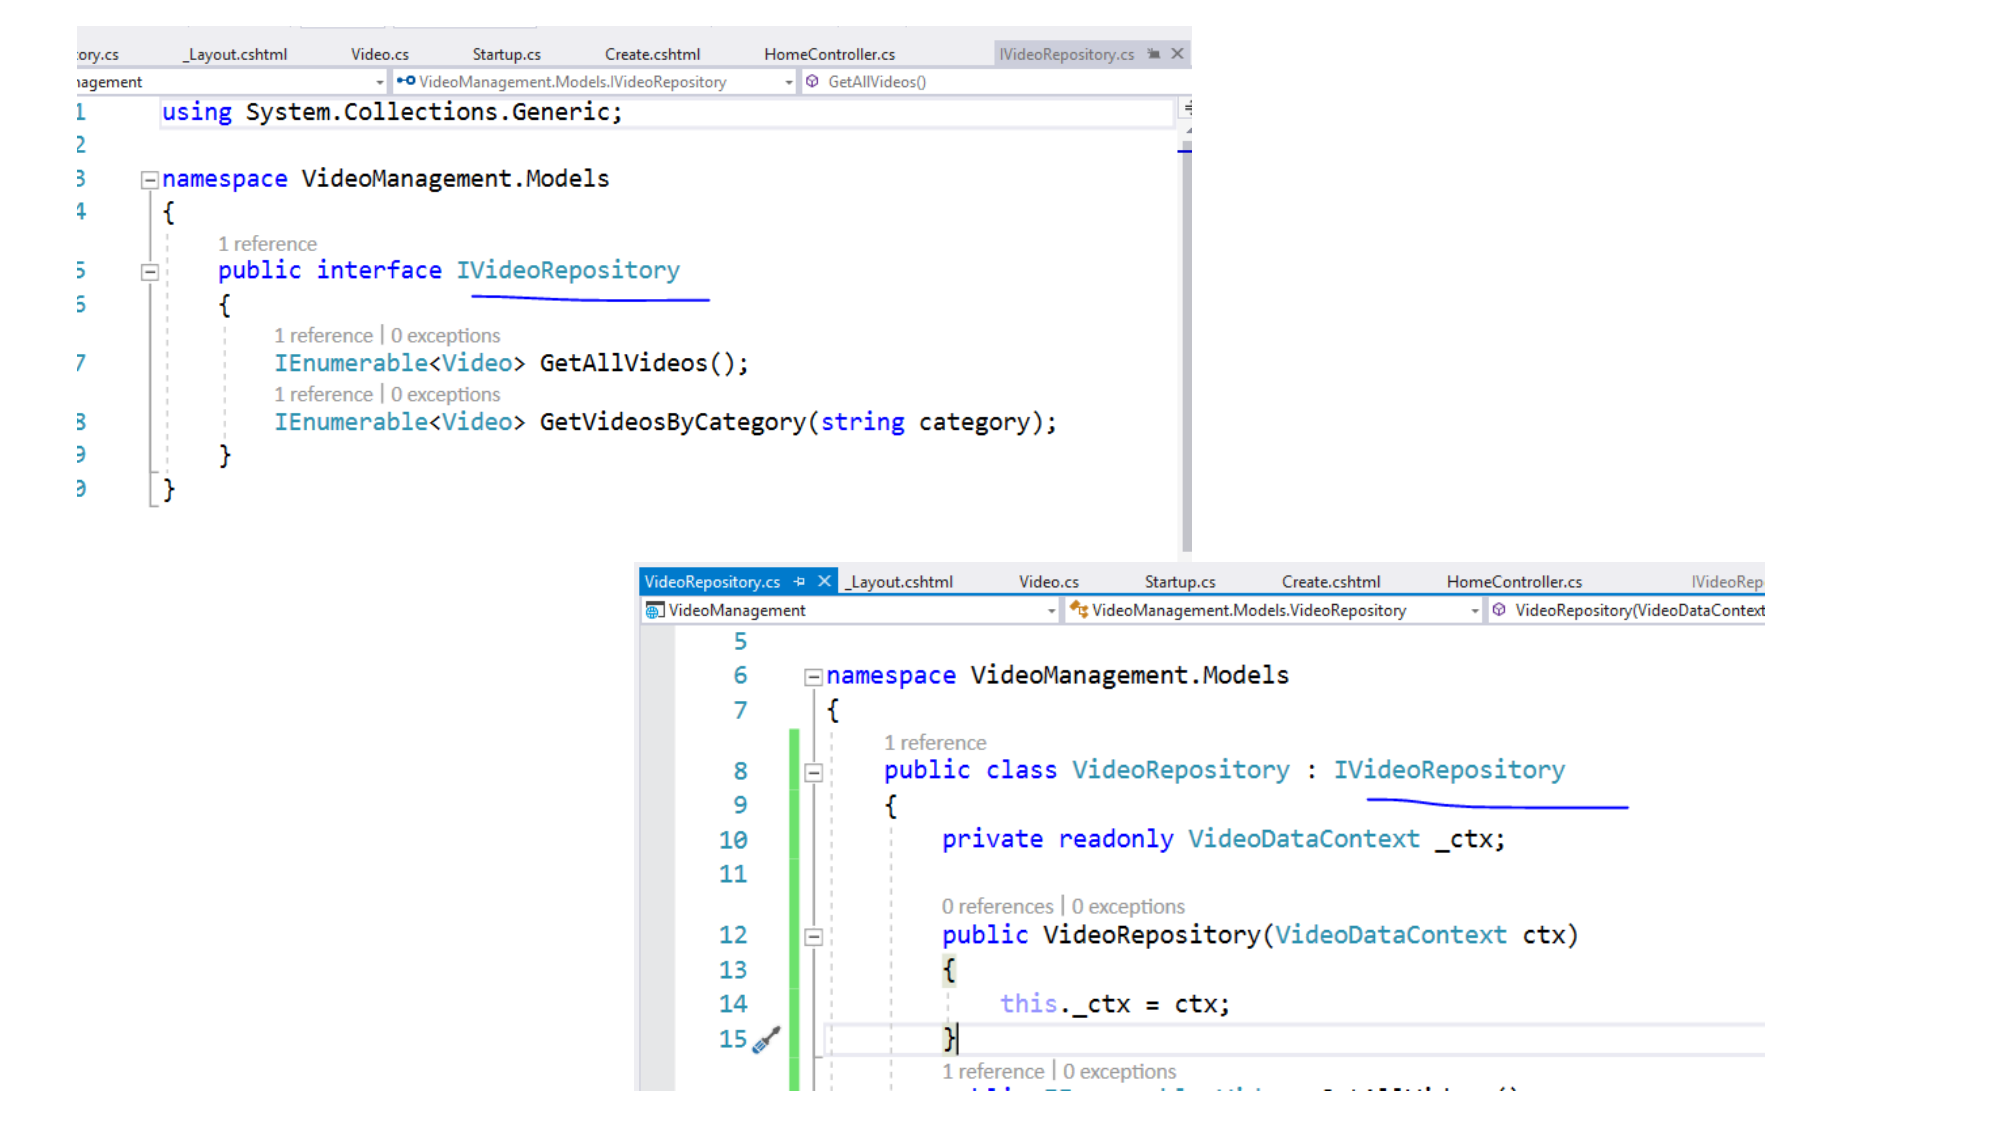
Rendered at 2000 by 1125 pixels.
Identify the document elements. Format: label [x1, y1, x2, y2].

picture [77, 26, 1765, 1092]
